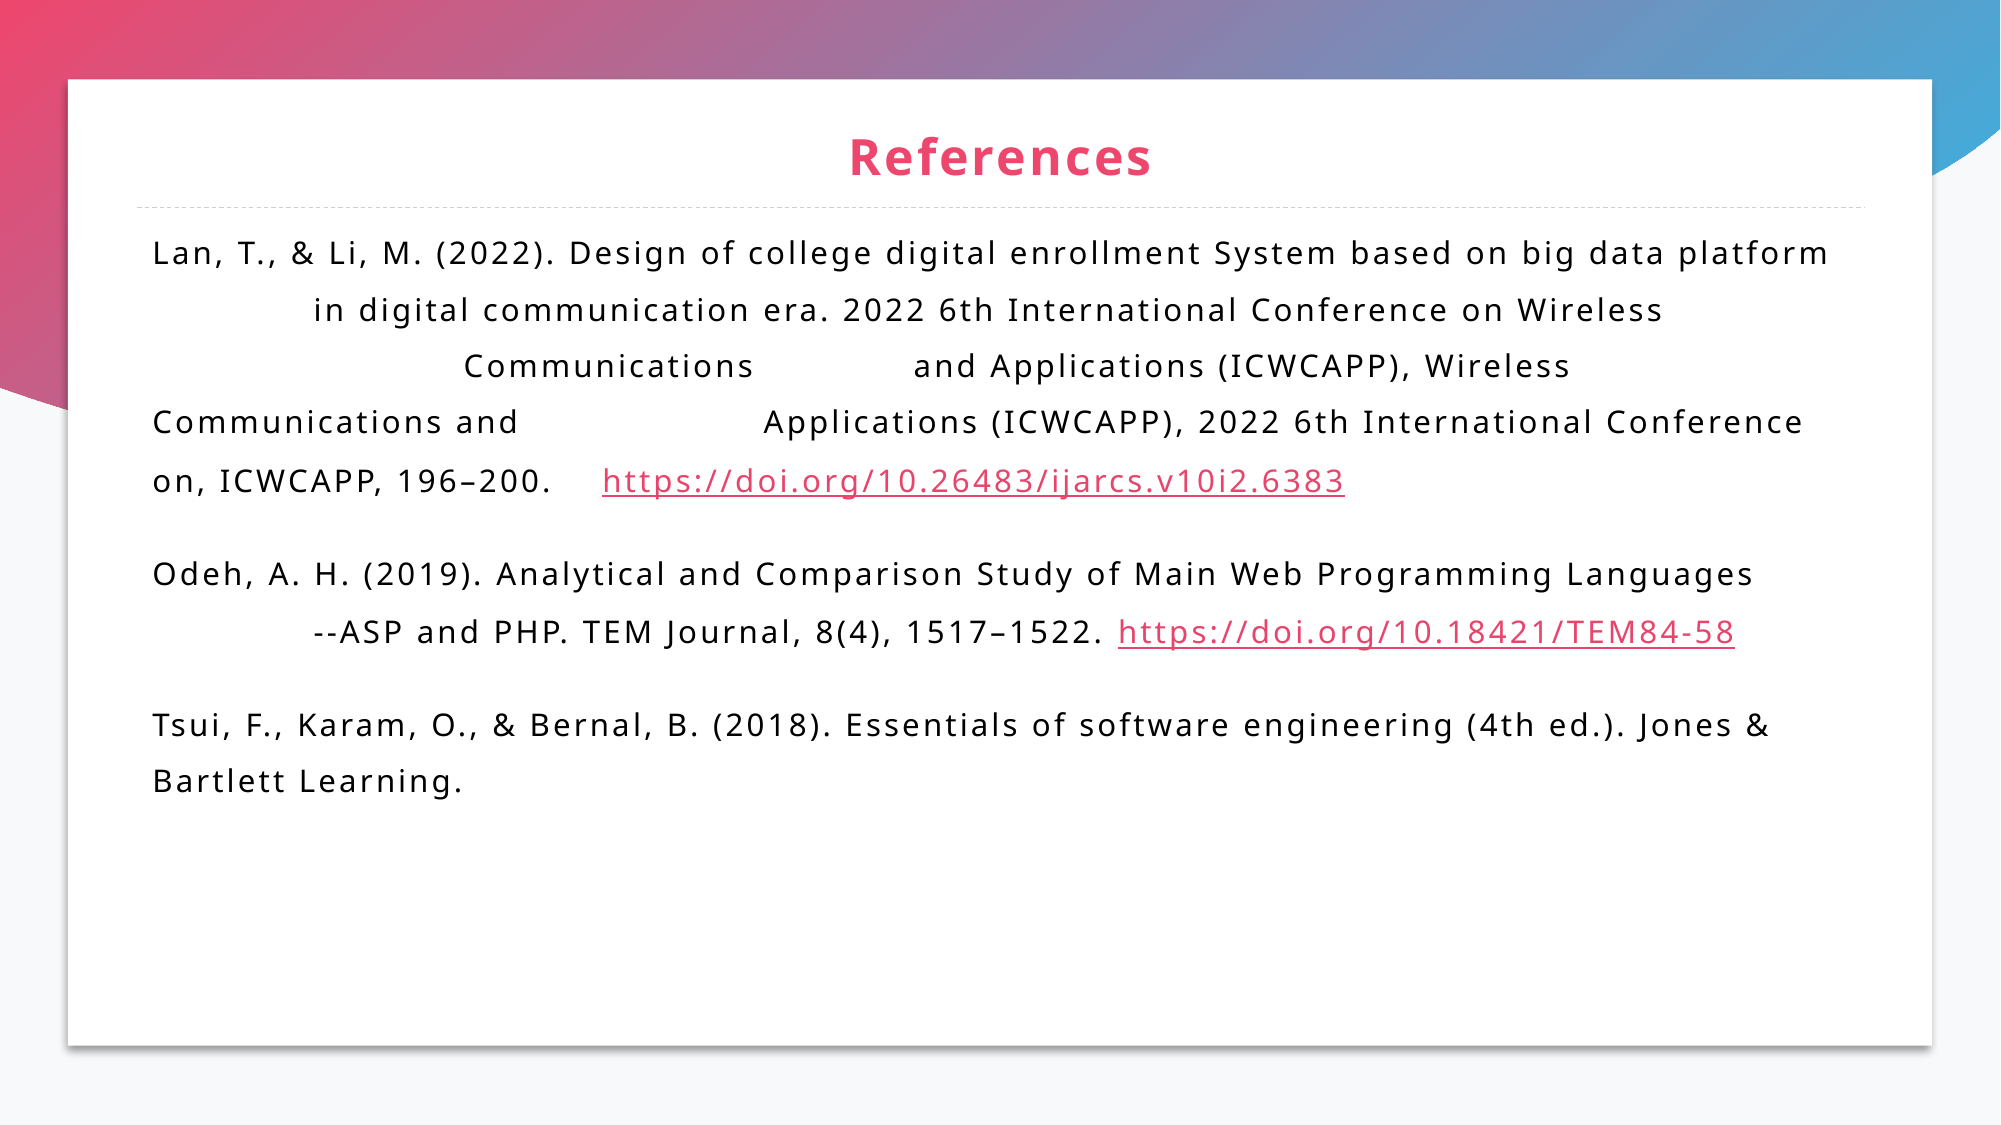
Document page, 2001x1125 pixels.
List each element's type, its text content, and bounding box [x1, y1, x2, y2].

list Lan, T., & Li, M. (2022). Design of college digital enrollment System based on big data platform in digital communication era. 2022 6th International Conference on Wireless Communications and Applications (ICWCAPP), Wireless Communications and Applications (ICWCAPP), 2022 6th International Conference on, ICWCAPP, 196–200. https://doi.org/10.26483/ijarcs.v10i2.6383 Odeh, A. H. (2019). Analytical and Comparison Study of Main Web Programming Languages --ASP and PHP. TEM Journal, 8(4), 1517–1522. https://doi.org/10.18421/TEM84-58 Tsui, F., Karam, O., & Bernal, B. (2018). Essentials of software engineering (4th ed.). Jones & Bartlett Learning. [137, 207, 1864, 1014]
title References [137, 111, 1863, 207]
